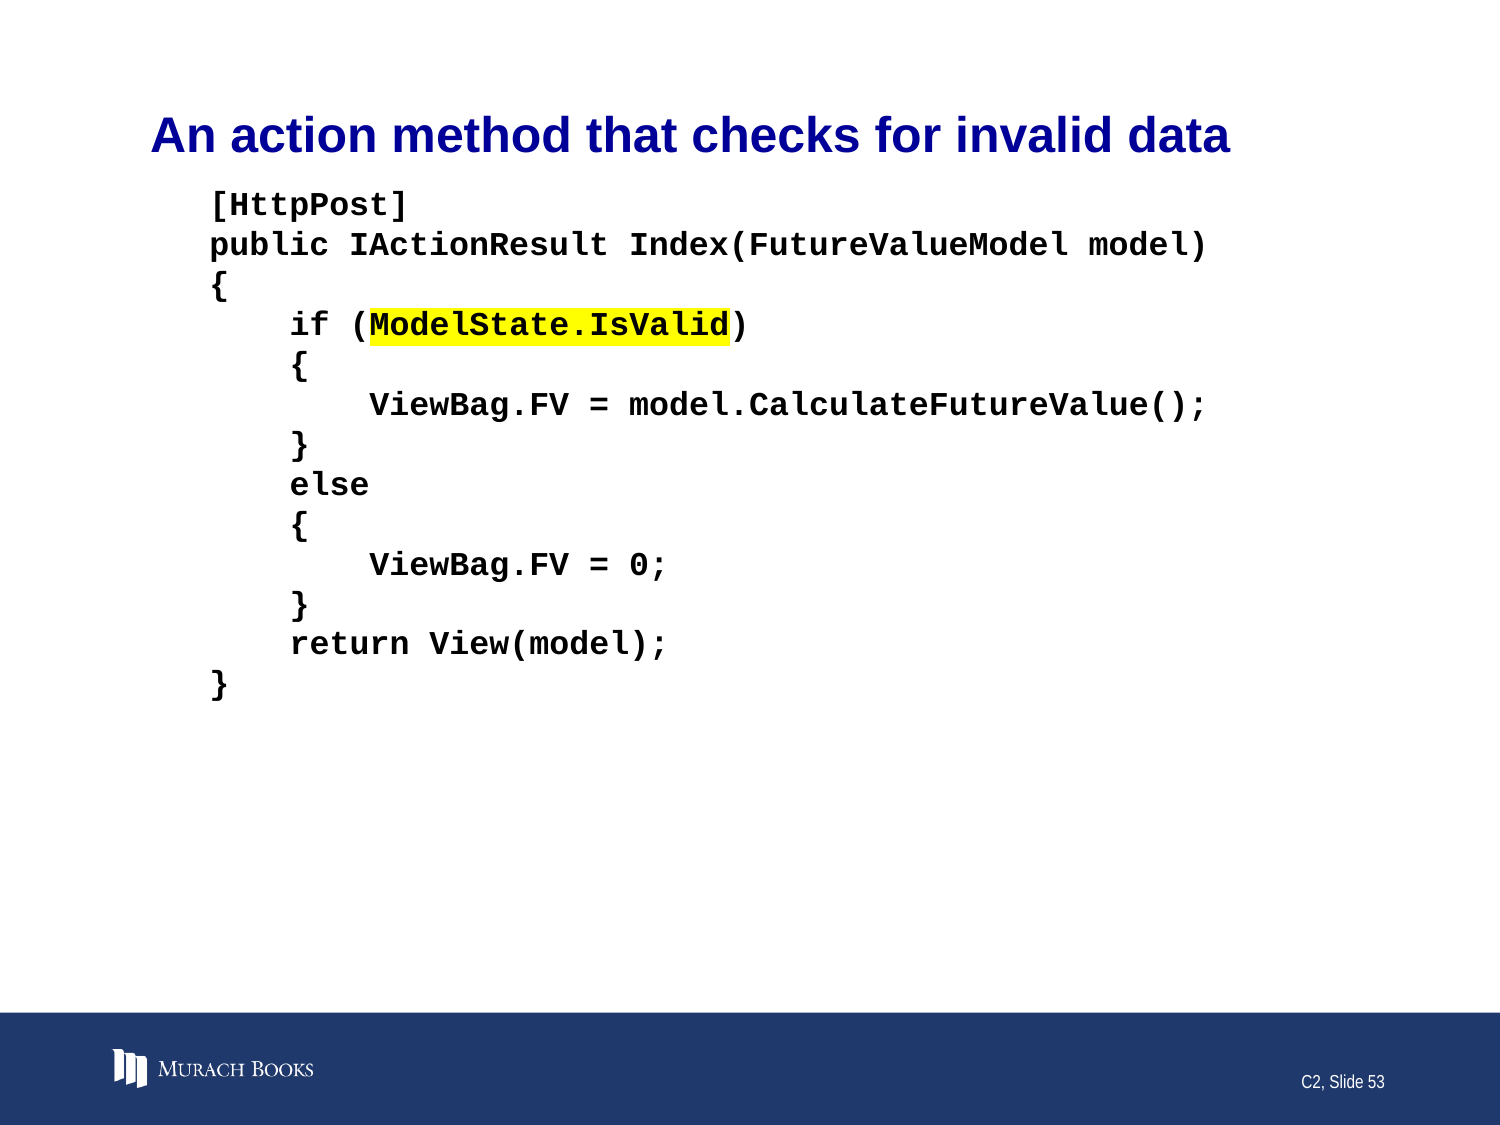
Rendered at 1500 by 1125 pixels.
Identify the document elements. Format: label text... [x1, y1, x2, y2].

footer [12, 1025, 463, 1100]
title An action method that checks for invalid data [150, 102, 1350, 164]
list [HttpPost] public IActionResult Index(FutureValueModel model) { if (ModelState.IsValid) { ViewBag.FV = model.CalculateFutureValue(); } else { ViewBag.FV = 0; } return View(model); } [137, 174, 1350, 975]
slide_number C2, Slide 53 [1087, 1025, 1400, 1100]
